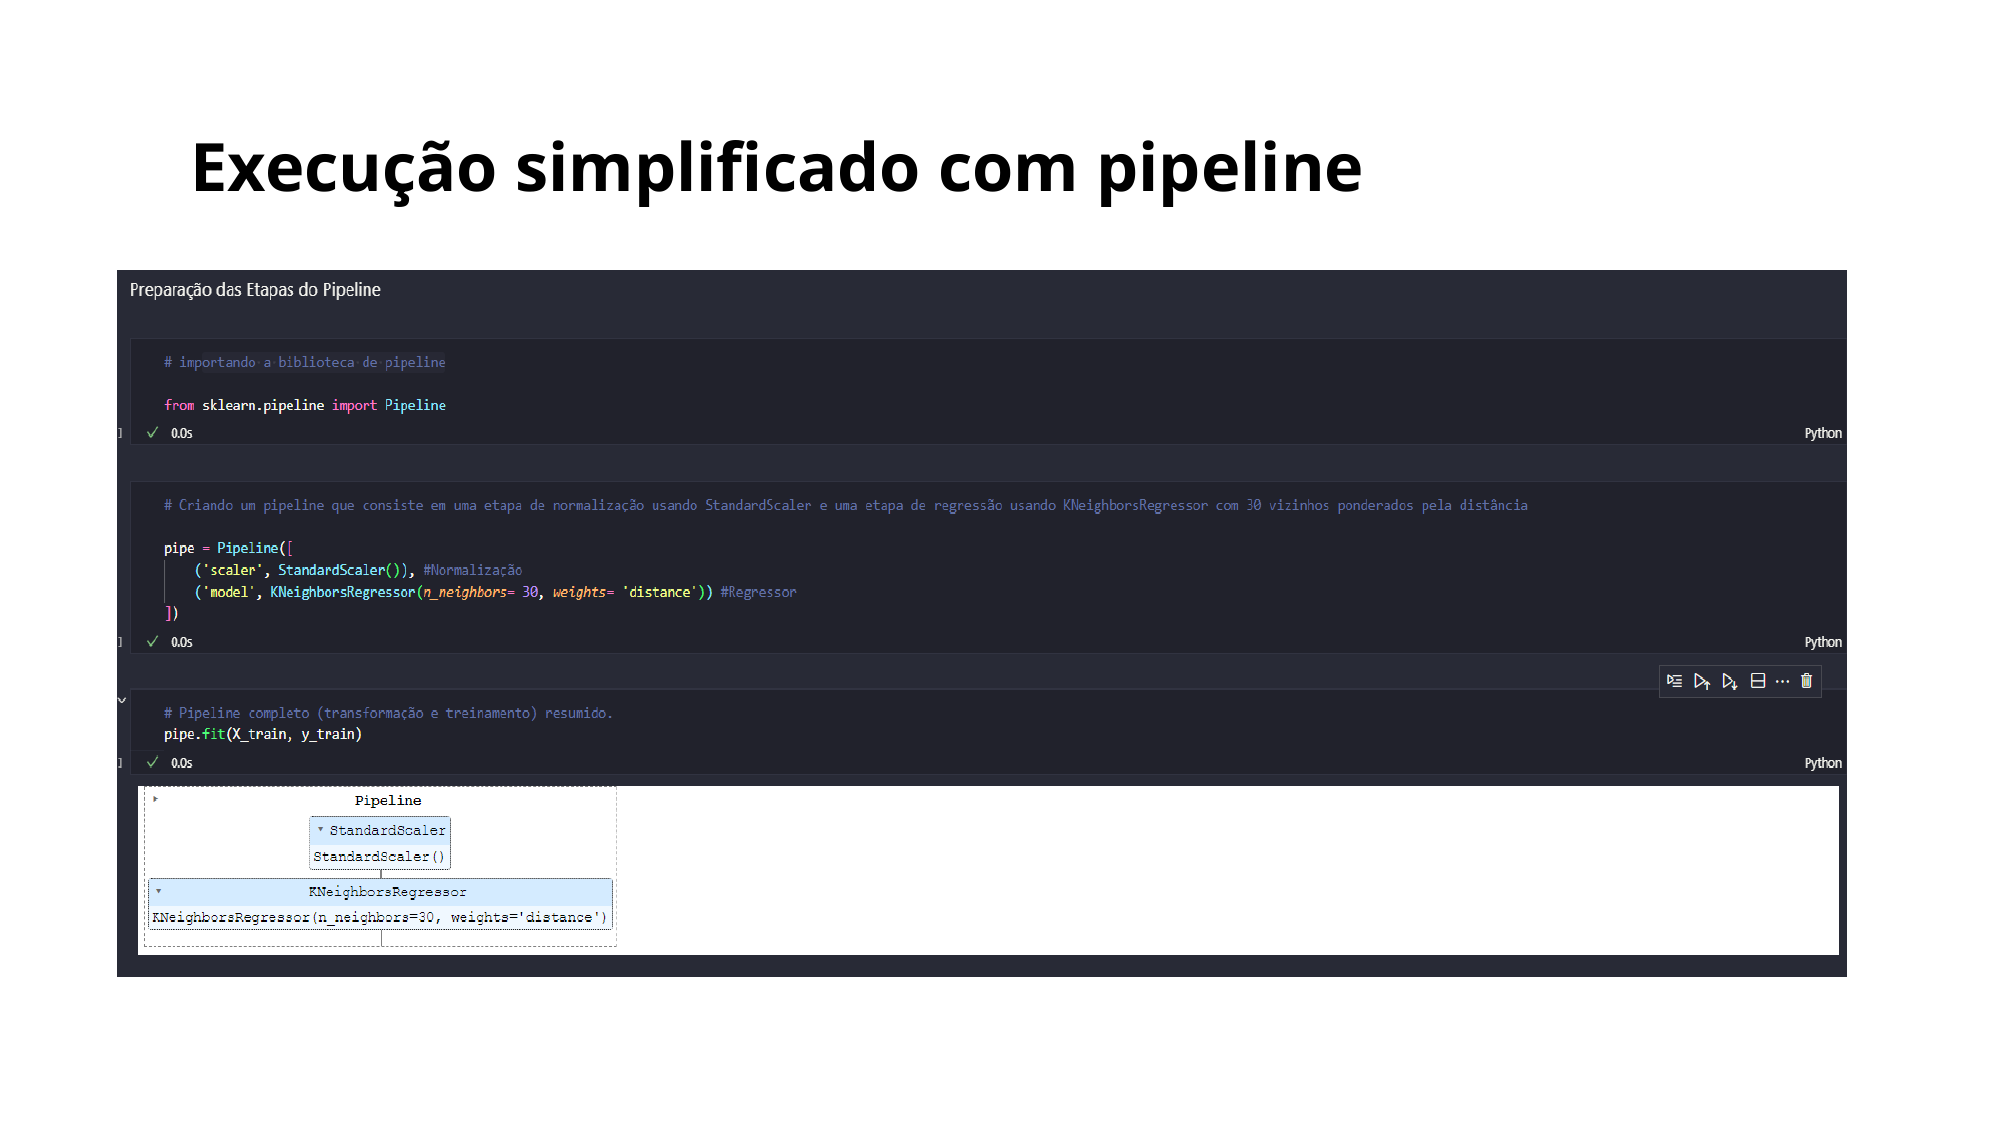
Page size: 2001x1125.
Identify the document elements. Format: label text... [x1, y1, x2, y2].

picture [117, 270, 1847, 977]
title Execução simplificado com pipeline [175, 56, 1634, 214]
